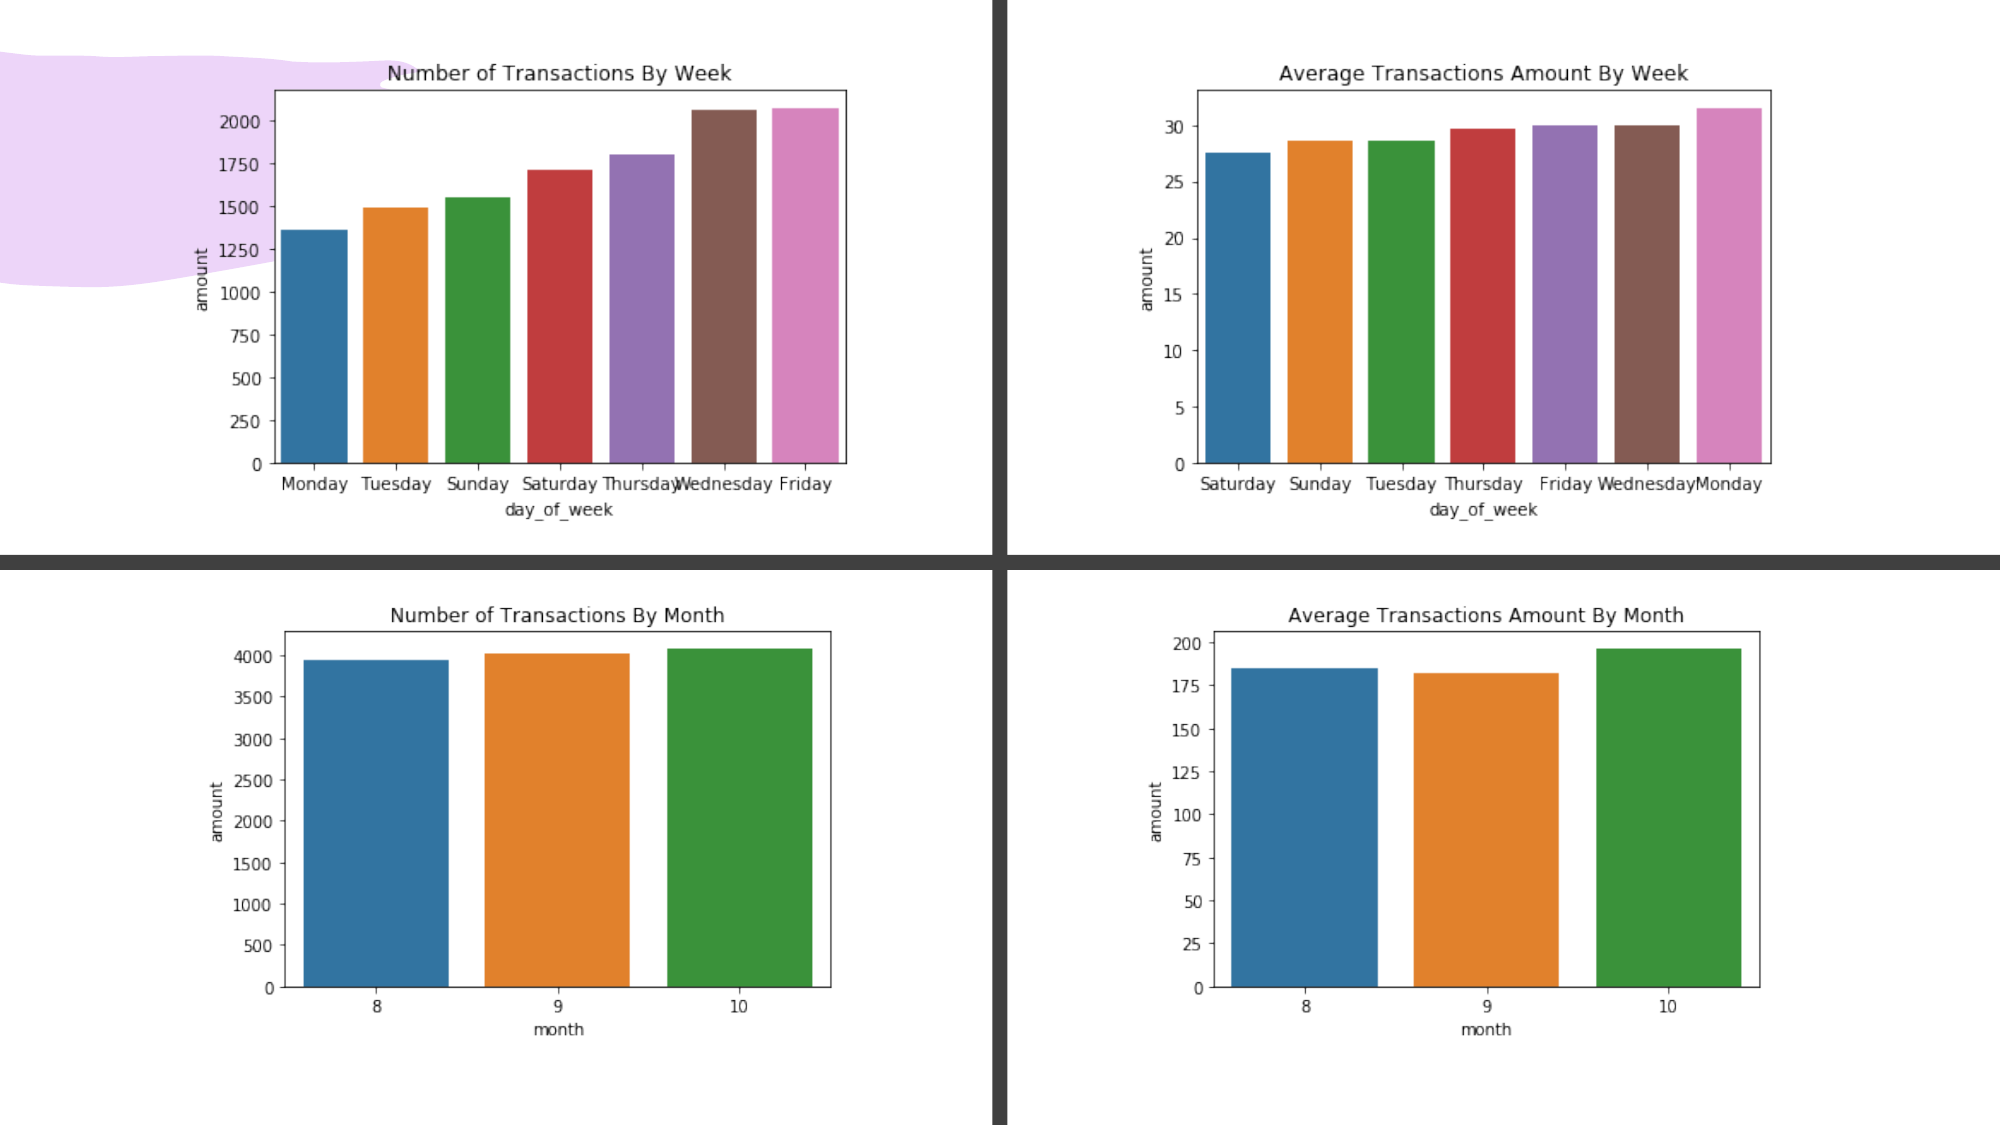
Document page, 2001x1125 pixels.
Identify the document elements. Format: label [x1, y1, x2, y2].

text_box [991, 0, 1008, 554]
text_box [991, 571, 1008, 1125]
picture [1137, 595, 1771, 1049]
picture [182, 52, 858, 530]
picture [198, 595, 842, 1049]
picture [1127, 52, 1781, 530]
text_box [0, 554, 994, 571]
text_box [994, 554, 2000, 571]
